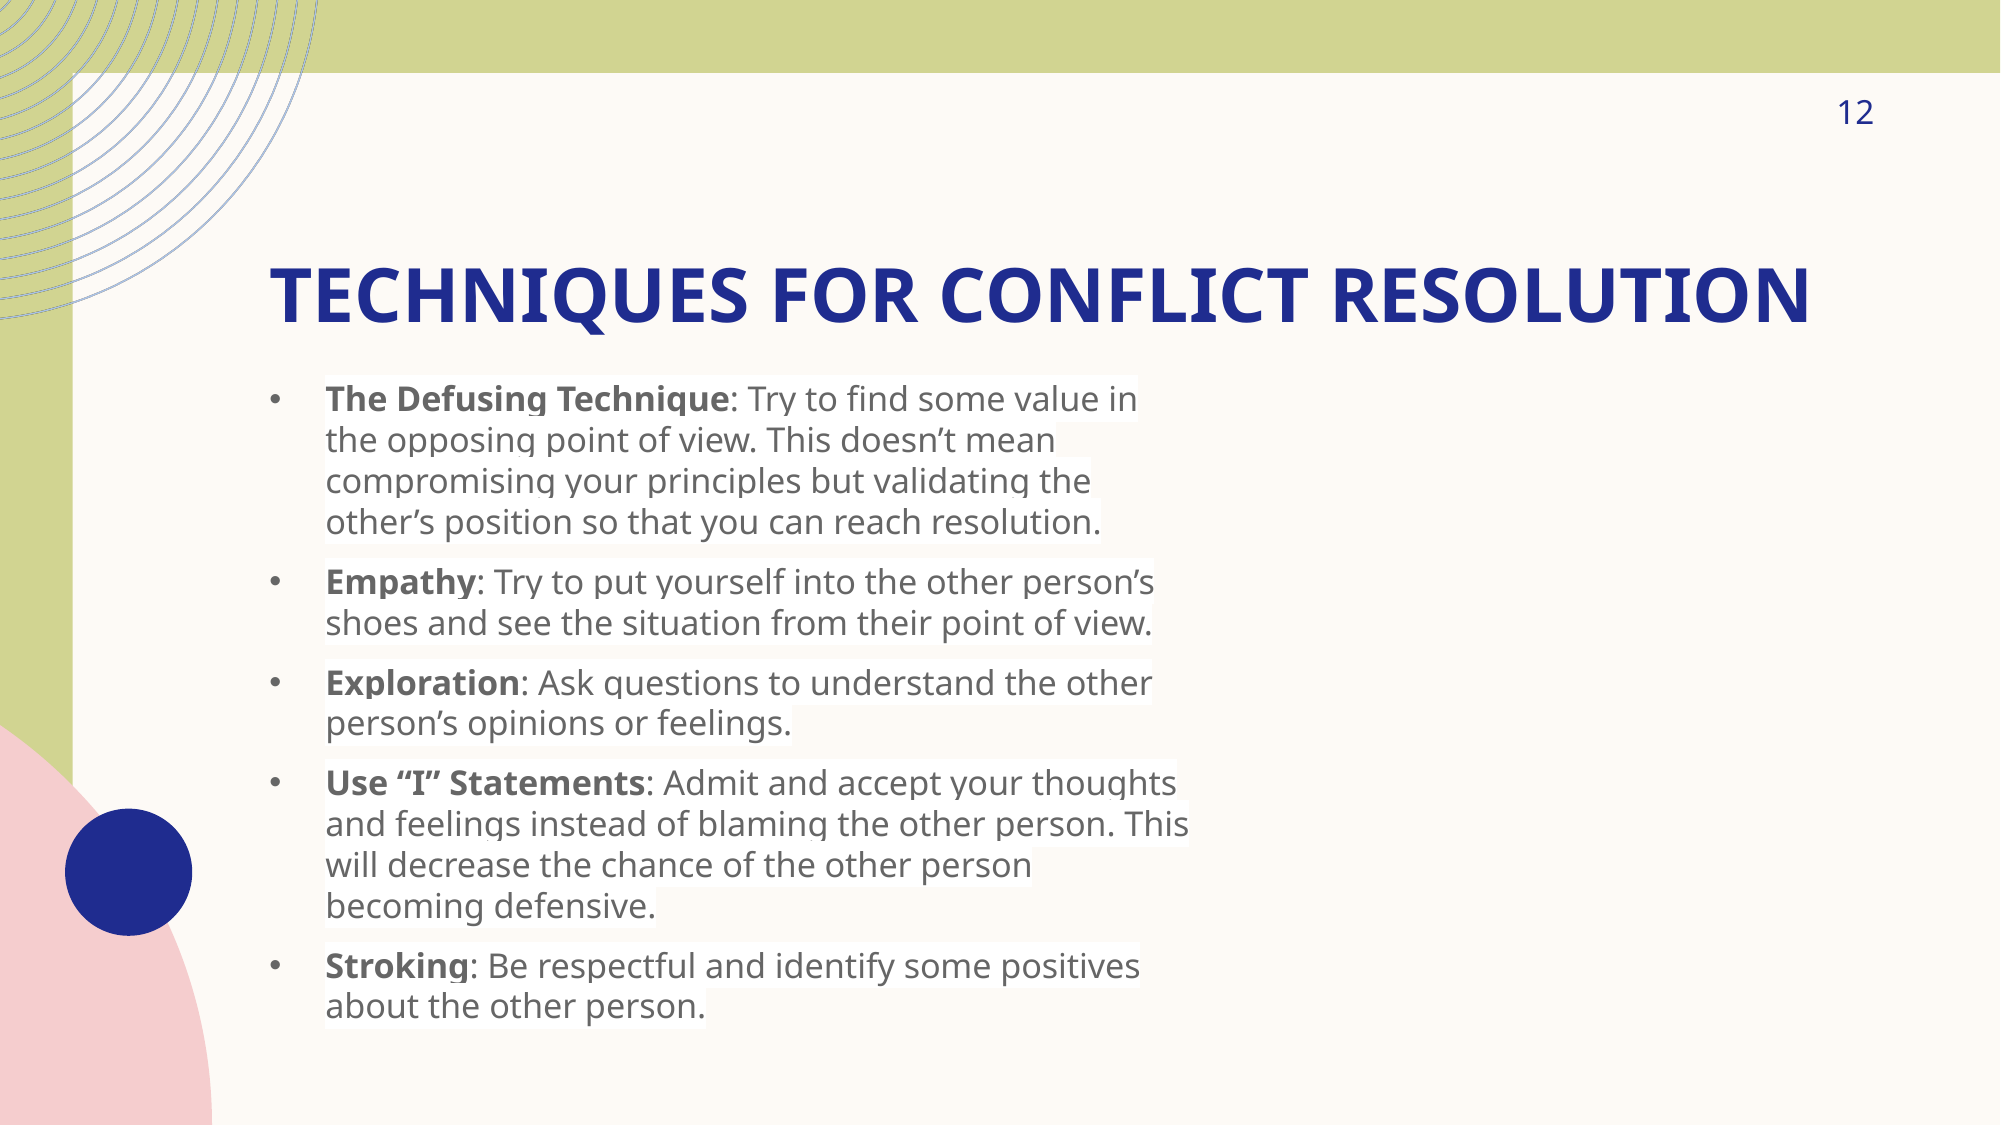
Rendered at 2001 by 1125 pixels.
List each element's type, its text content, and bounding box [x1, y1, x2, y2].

slide_number 12 [1712, 75, 1875, 153]
title Techniques for Conflict Resolution [254, 173, 1875, 338]
picture [0, 0, 2001, 785]
list The Defusing Technique: Try to find some value in the opposing point of view. This doesn’t mean compromising your principles but validating the other’s position so that you can reach resolution. Empathy: Try to put yourself into the other person’s shoes and see the situation from their point of view. Exploration: Ask questions to understand the other person’s opinions or feelings. Use “I” Statements: Admit and accept your thoughts and feelings instead of blaming the other person. This will decrease the chance of the other person becoming defensive. Stroking: Be respectful and identify some positives about the other person. [254, 377, 1211, 1028]
